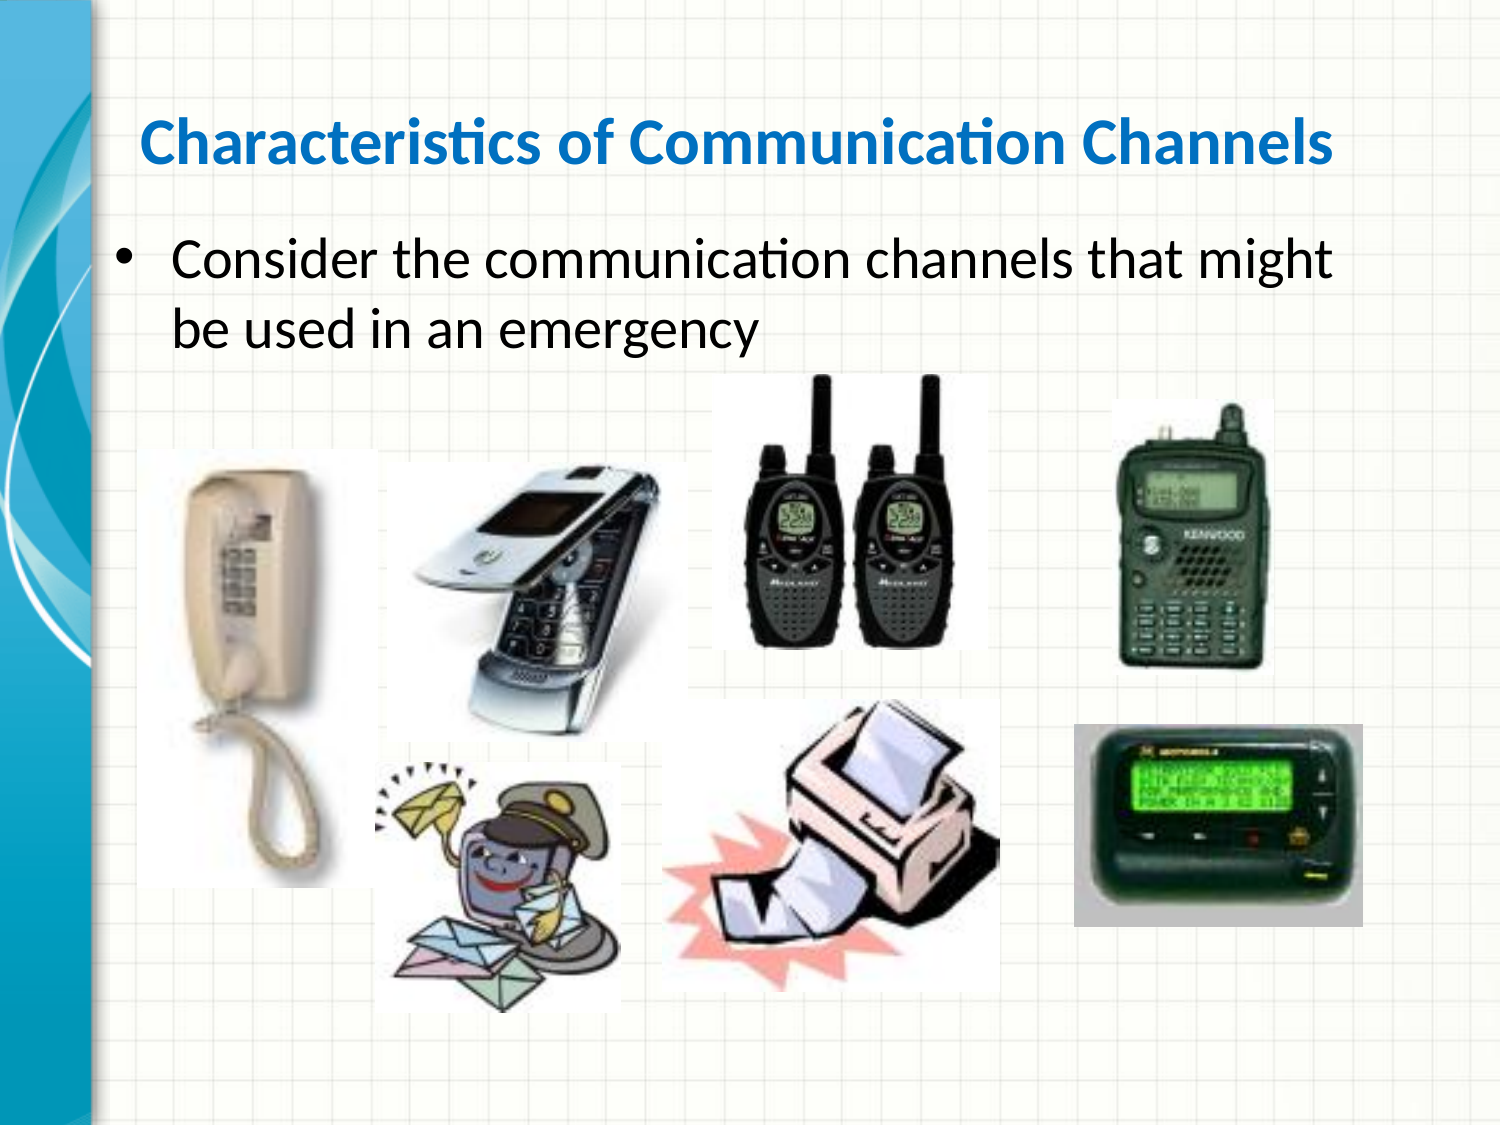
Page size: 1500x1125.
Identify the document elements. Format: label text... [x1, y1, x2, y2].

picture [0, 0, 1500, 1125]
list Consider the communication channels that might be used in an emergency [99, 212, 1388, 888]
title Characteristics of Communication Channels [125, 44, 1450, 232]
